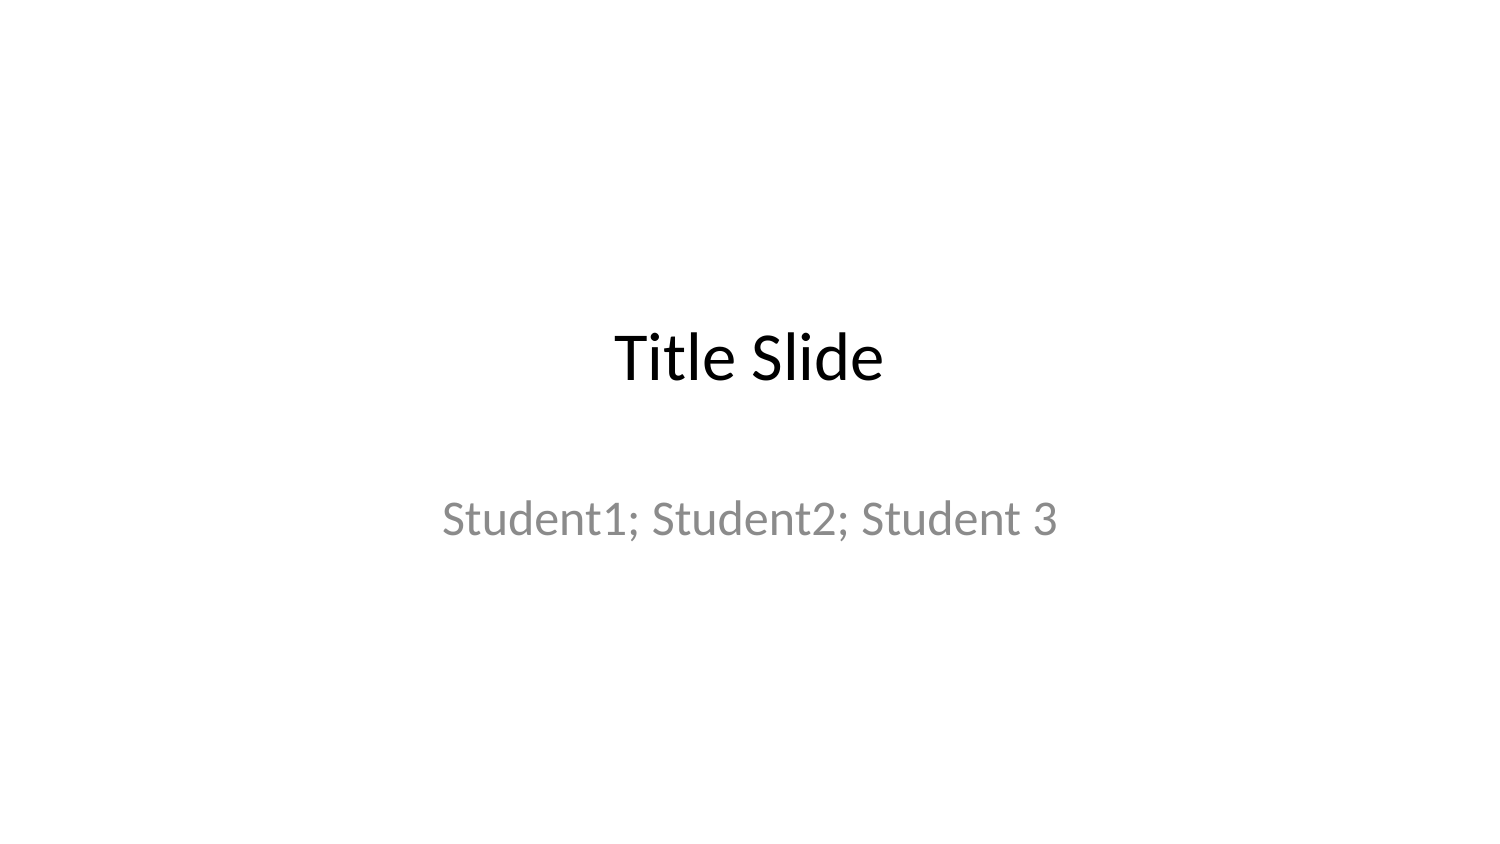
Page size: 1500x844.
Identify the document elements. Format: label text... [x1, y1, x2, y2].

title Title Slide [112, 262, 1388, 443]
subtitle Student1; Student2; Student 3 [225, 478, 1275, 694]
